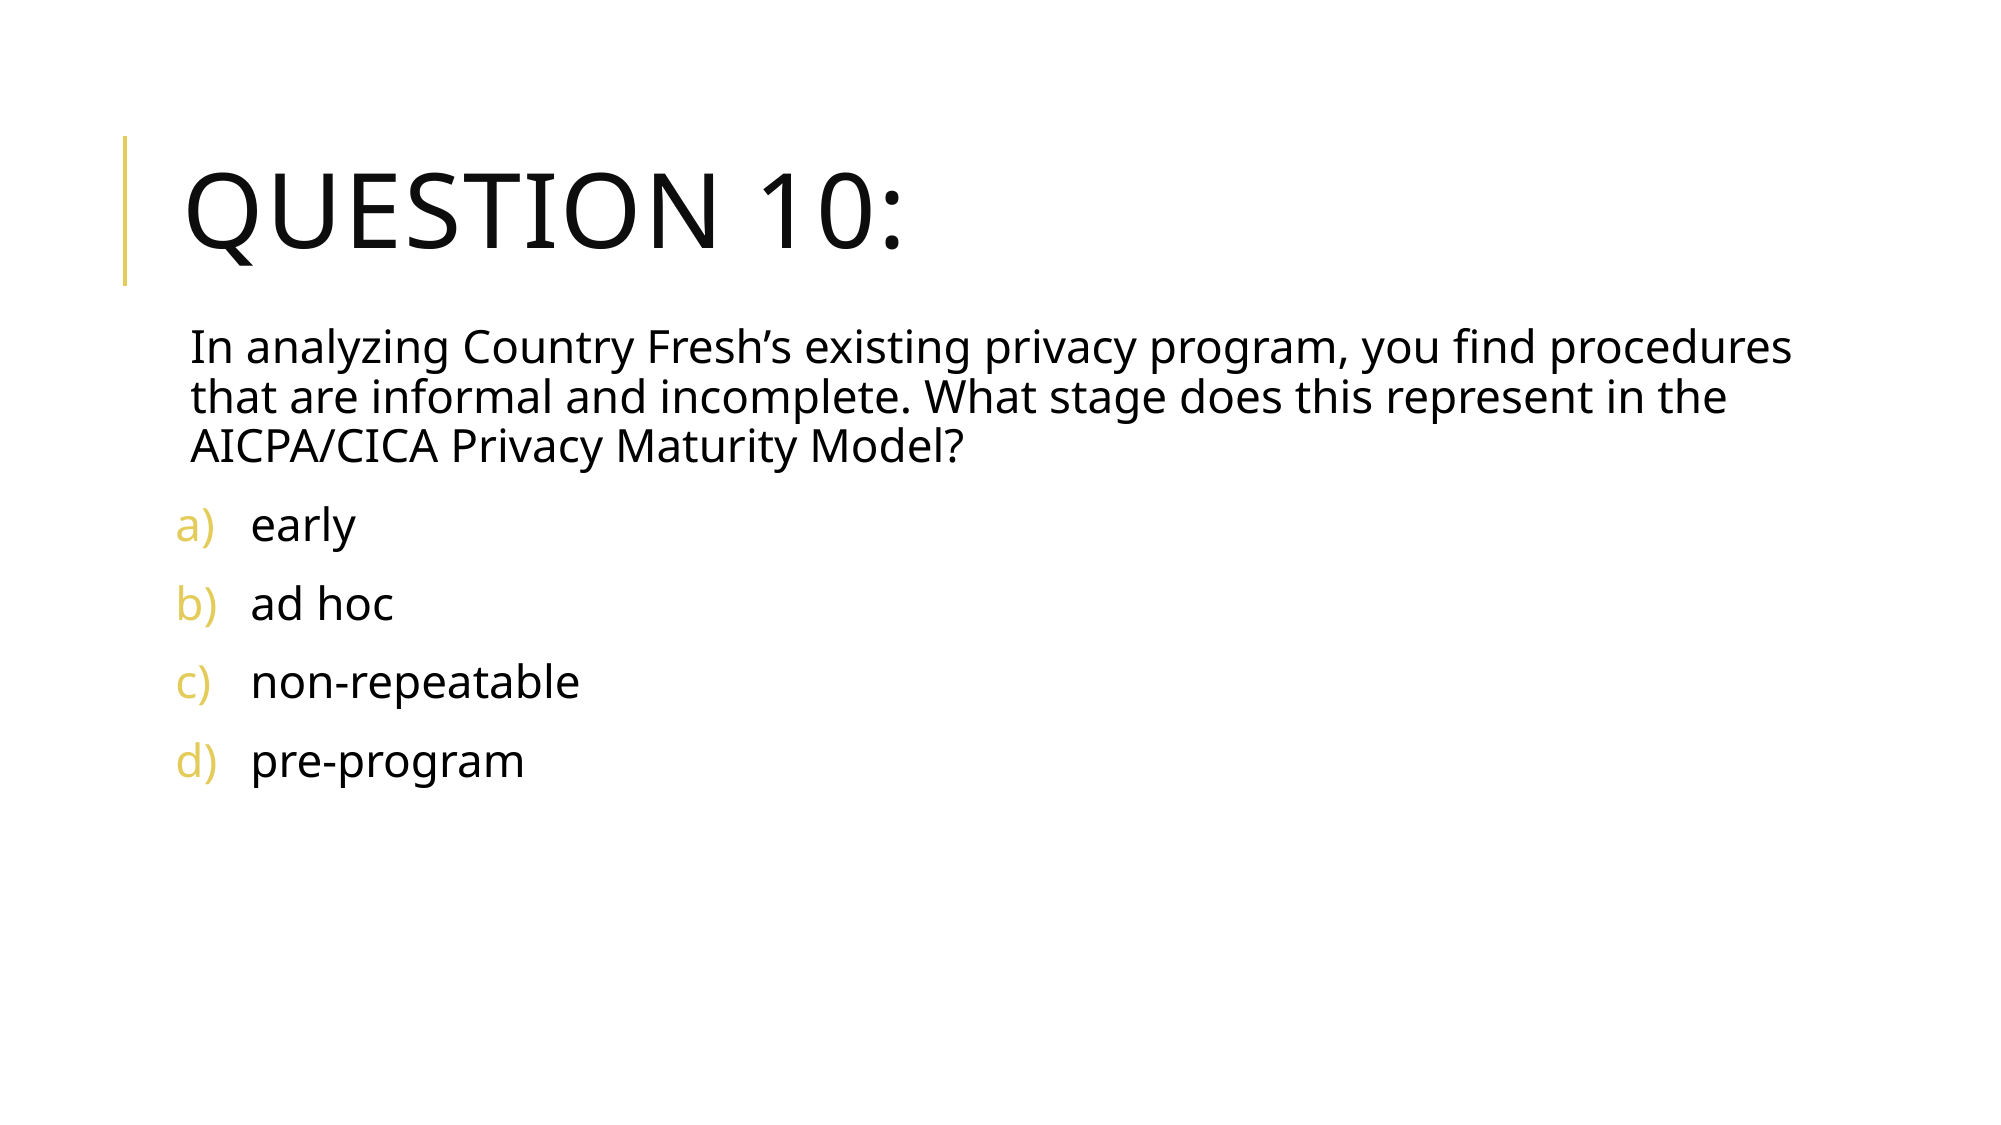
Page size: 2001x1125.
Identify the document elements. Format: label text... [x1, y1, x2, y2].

title Question 10: [168, 96, 1763, 317]
list In analyzing Country Fresh’s existing privacy program, you find procedures that are informal and incomplete. What stage does this represent in the AICPA/CICA Privacy Maturity Model? early ad hoc non-repeatable pre-program [168, 317, 1857, 1125]
